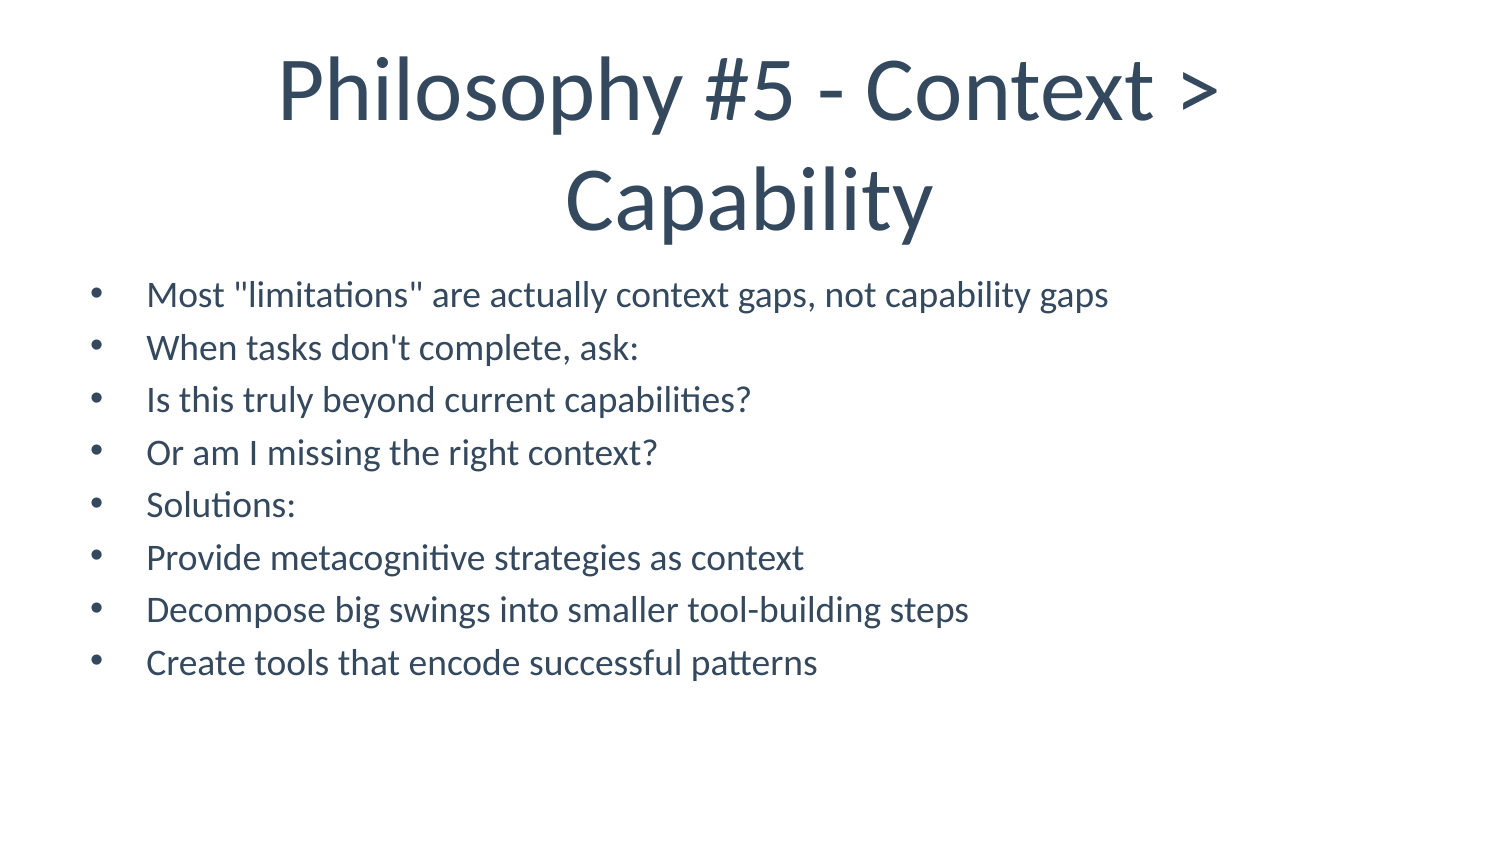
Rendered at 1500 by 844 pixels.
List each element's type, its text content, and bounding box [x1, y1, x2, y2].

list Most "limitations" are actually context gaps, not capability gaps When tasks don't complete, ask: Is this truly beyond current capabilities? Or am I missing the right context? Solutions: Provide metacognitive strategies as context Decompose big swings into smaller tool-building steps Create tools that encode successful patterns [75, 262, 1425, 844]
title Philosophy #5 - Context > Capability [75, 45, 1425, 233]
